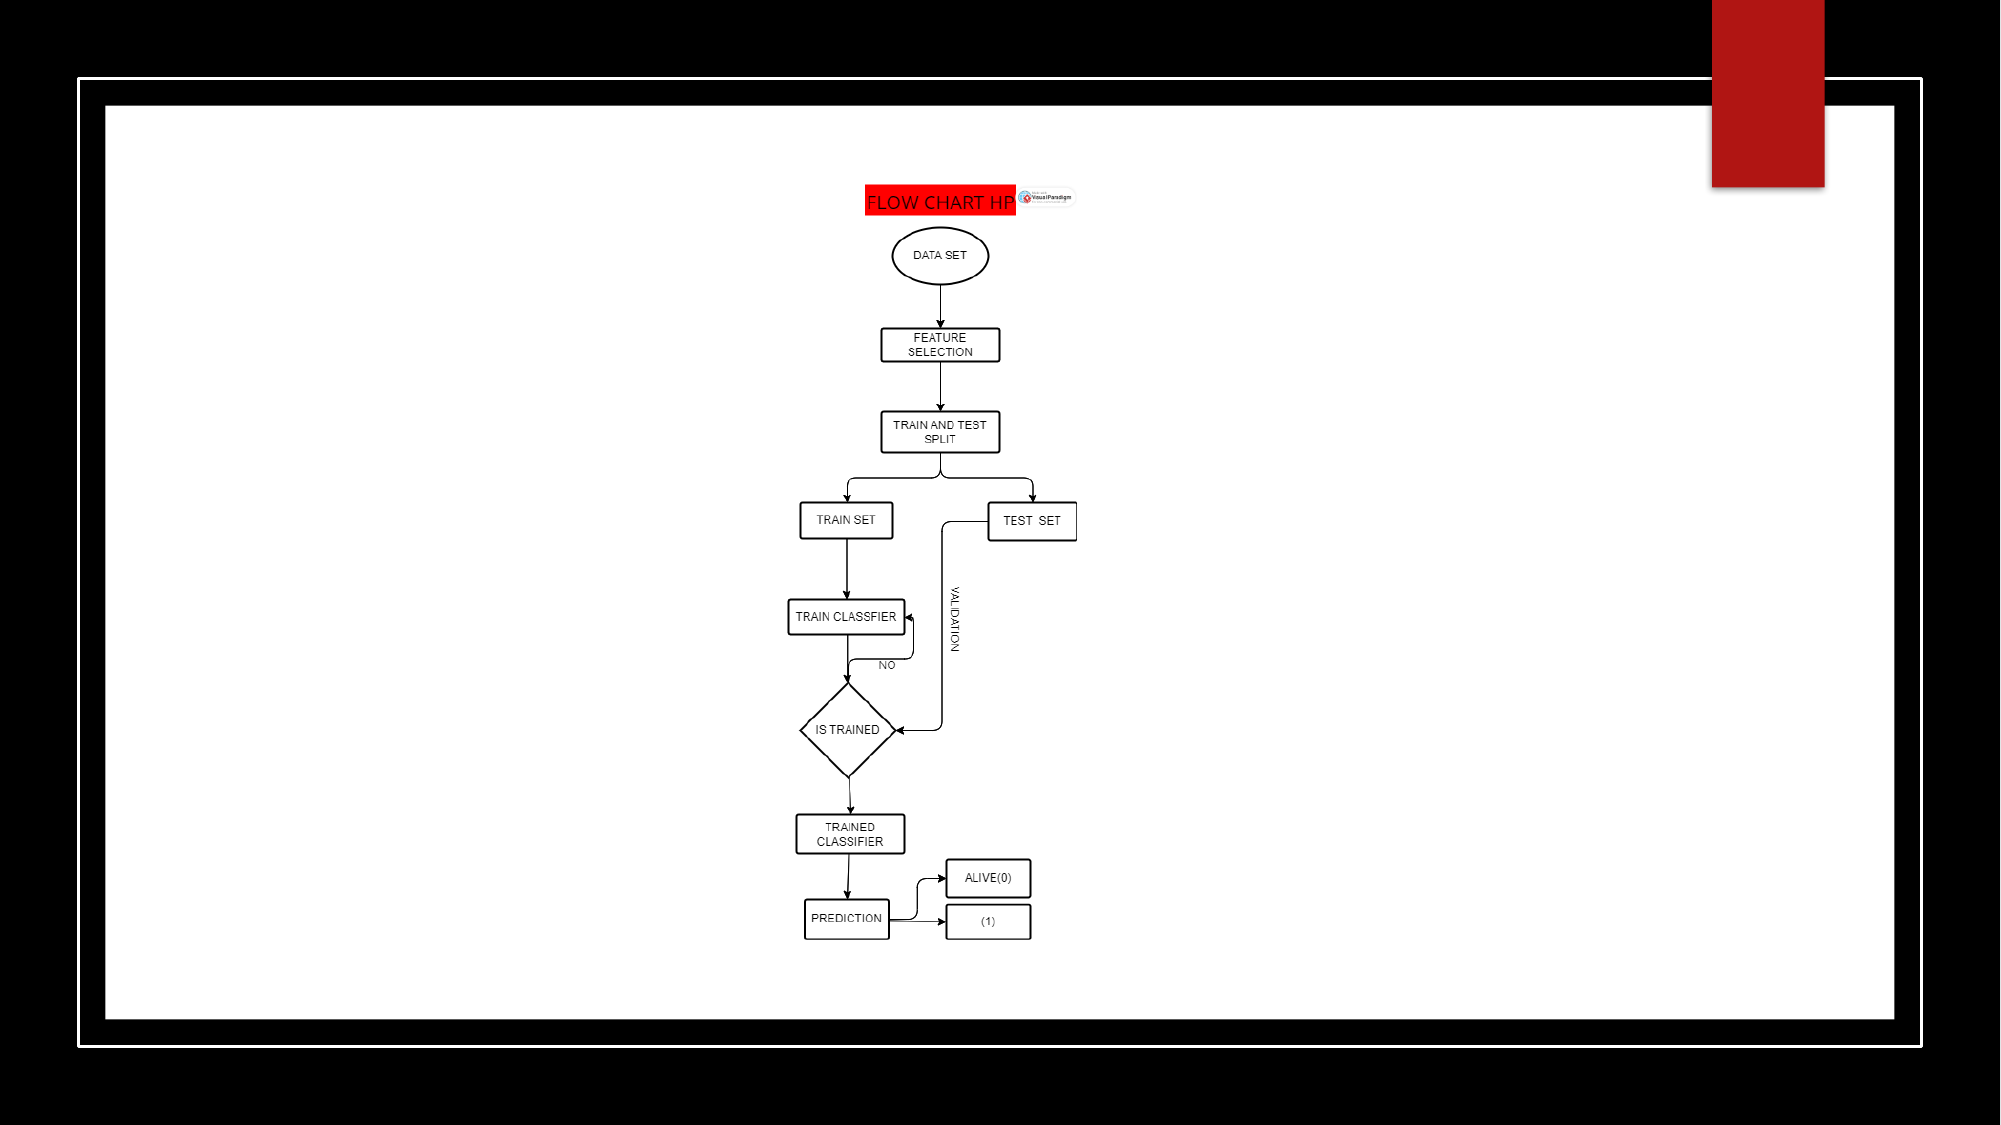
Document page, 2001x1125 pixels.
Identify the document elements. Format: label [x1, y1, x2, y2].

text_box [0, 0, 2000, 1125]
text_box [1711, 0, 1825, 188]
text_box [77, 77, 1923, 1048]
picture [787, 184, 1077, 940]
